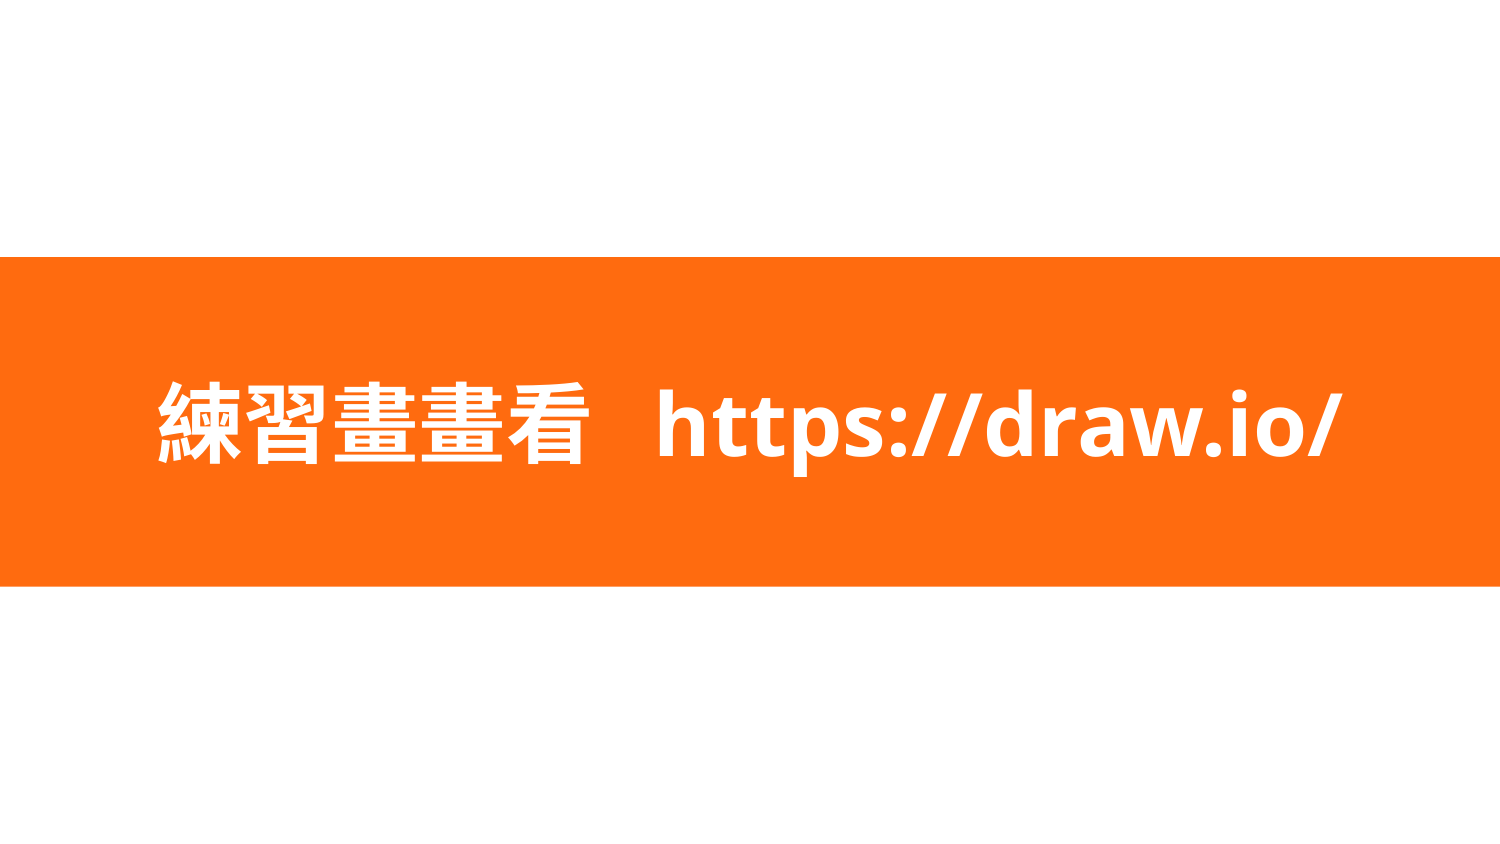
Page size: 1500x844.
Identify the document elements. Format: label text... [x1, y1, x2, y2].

title 練習畫畫看 https://draw.io/ [70, 297, 1430, 547]
